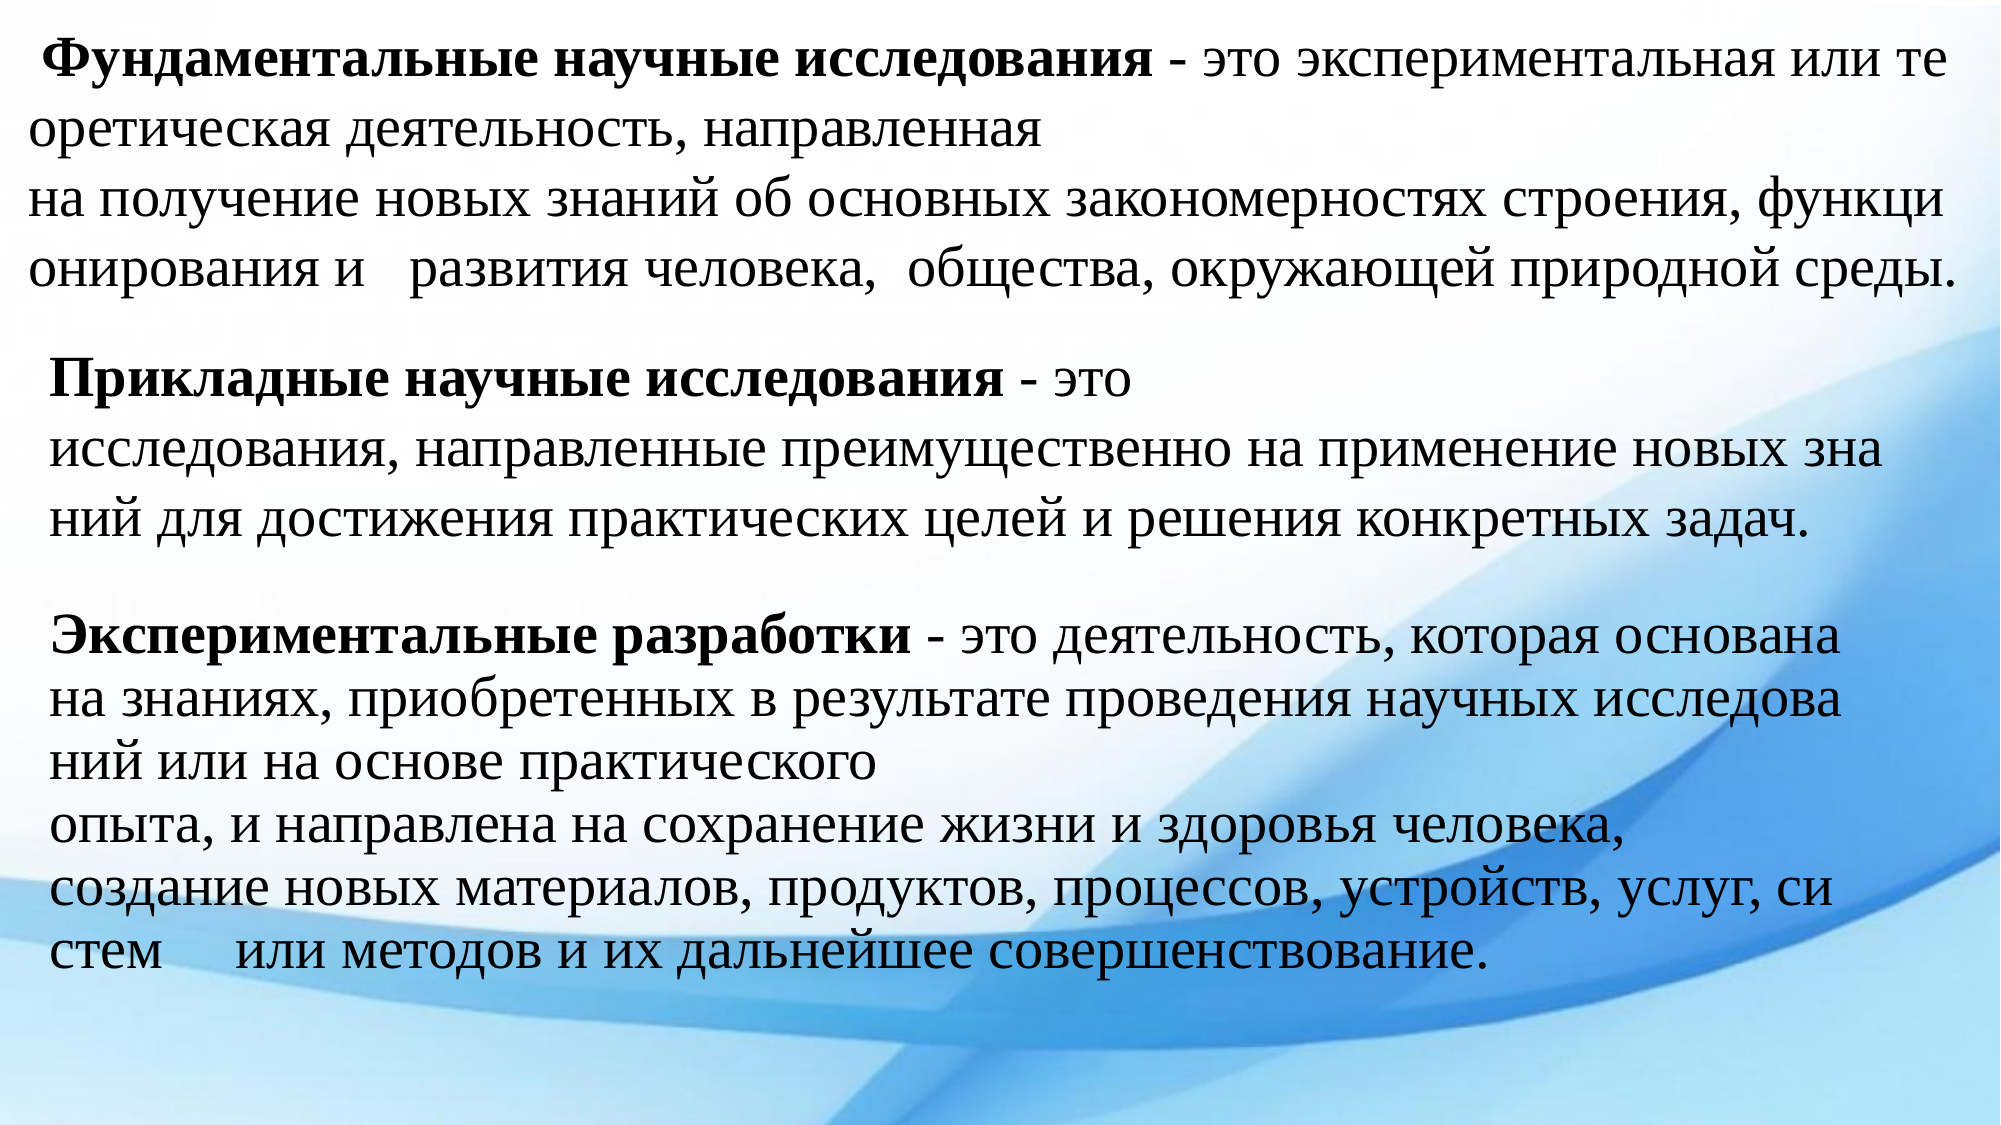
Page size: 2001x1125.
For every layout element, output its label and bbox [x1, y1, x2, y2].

list [0, 5, 2000, 1125]
